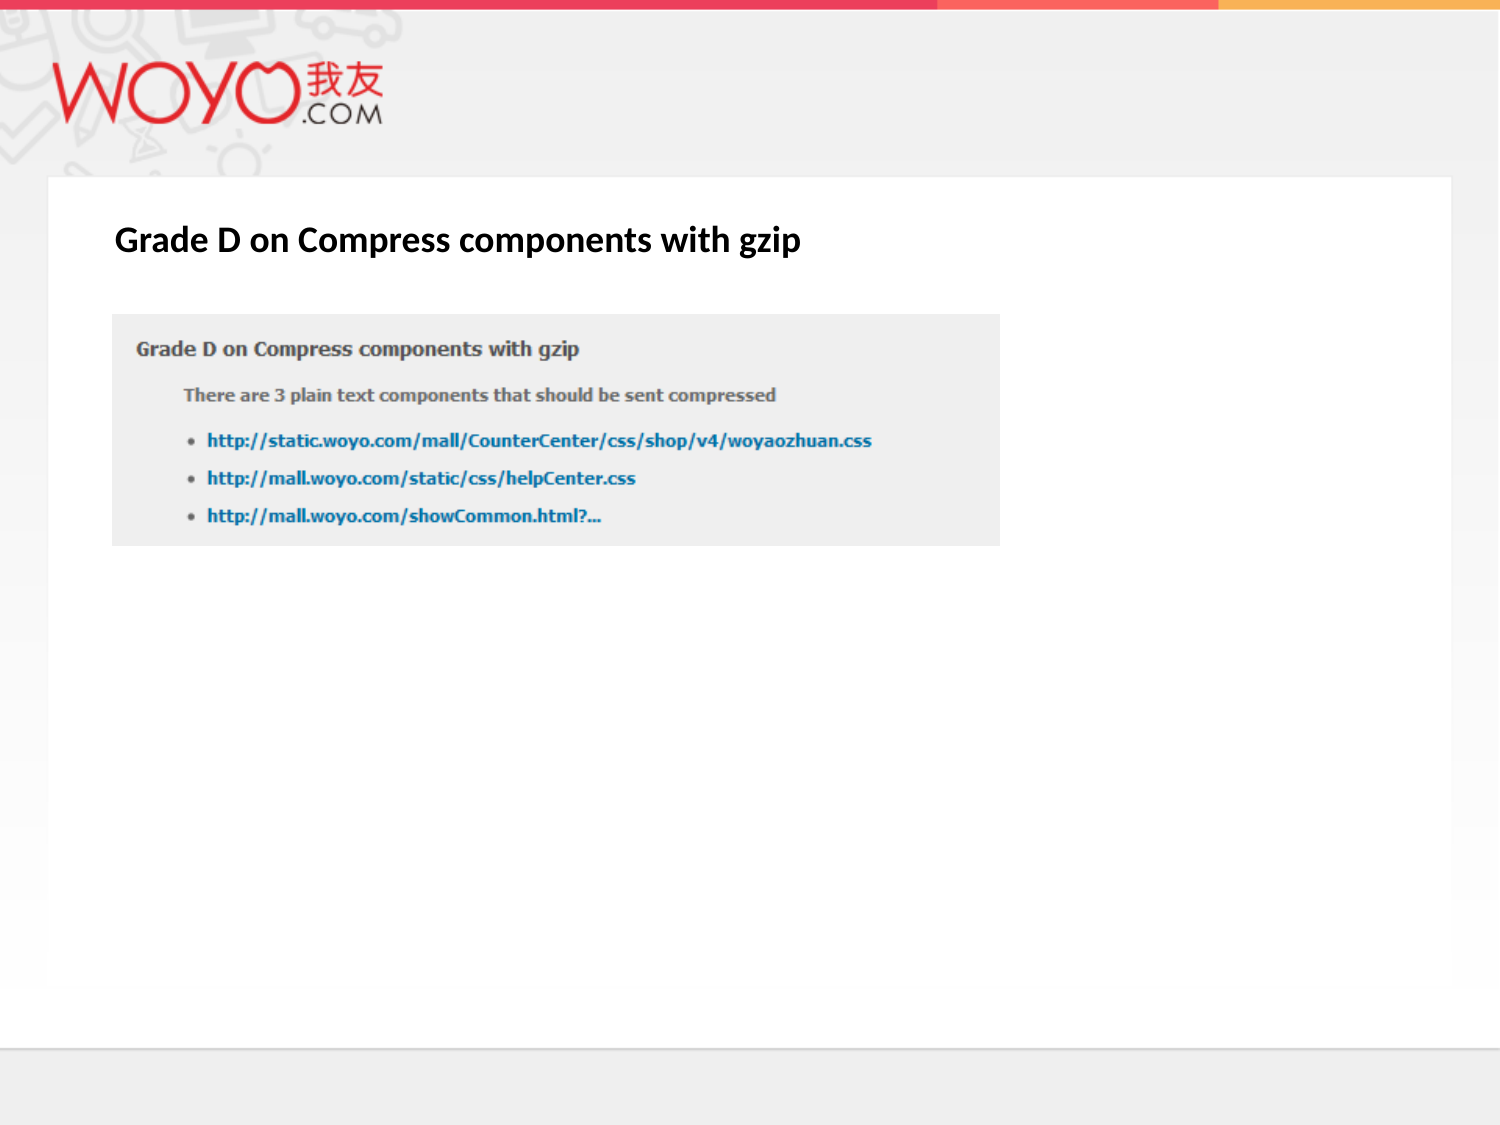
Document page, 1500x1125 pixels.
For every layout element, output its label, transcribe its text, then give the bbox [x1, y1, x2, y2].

text_box Grade D on Compress components with gzip [100, 208, 1365, 268]
picture [0, 0, 1500, 1125]
